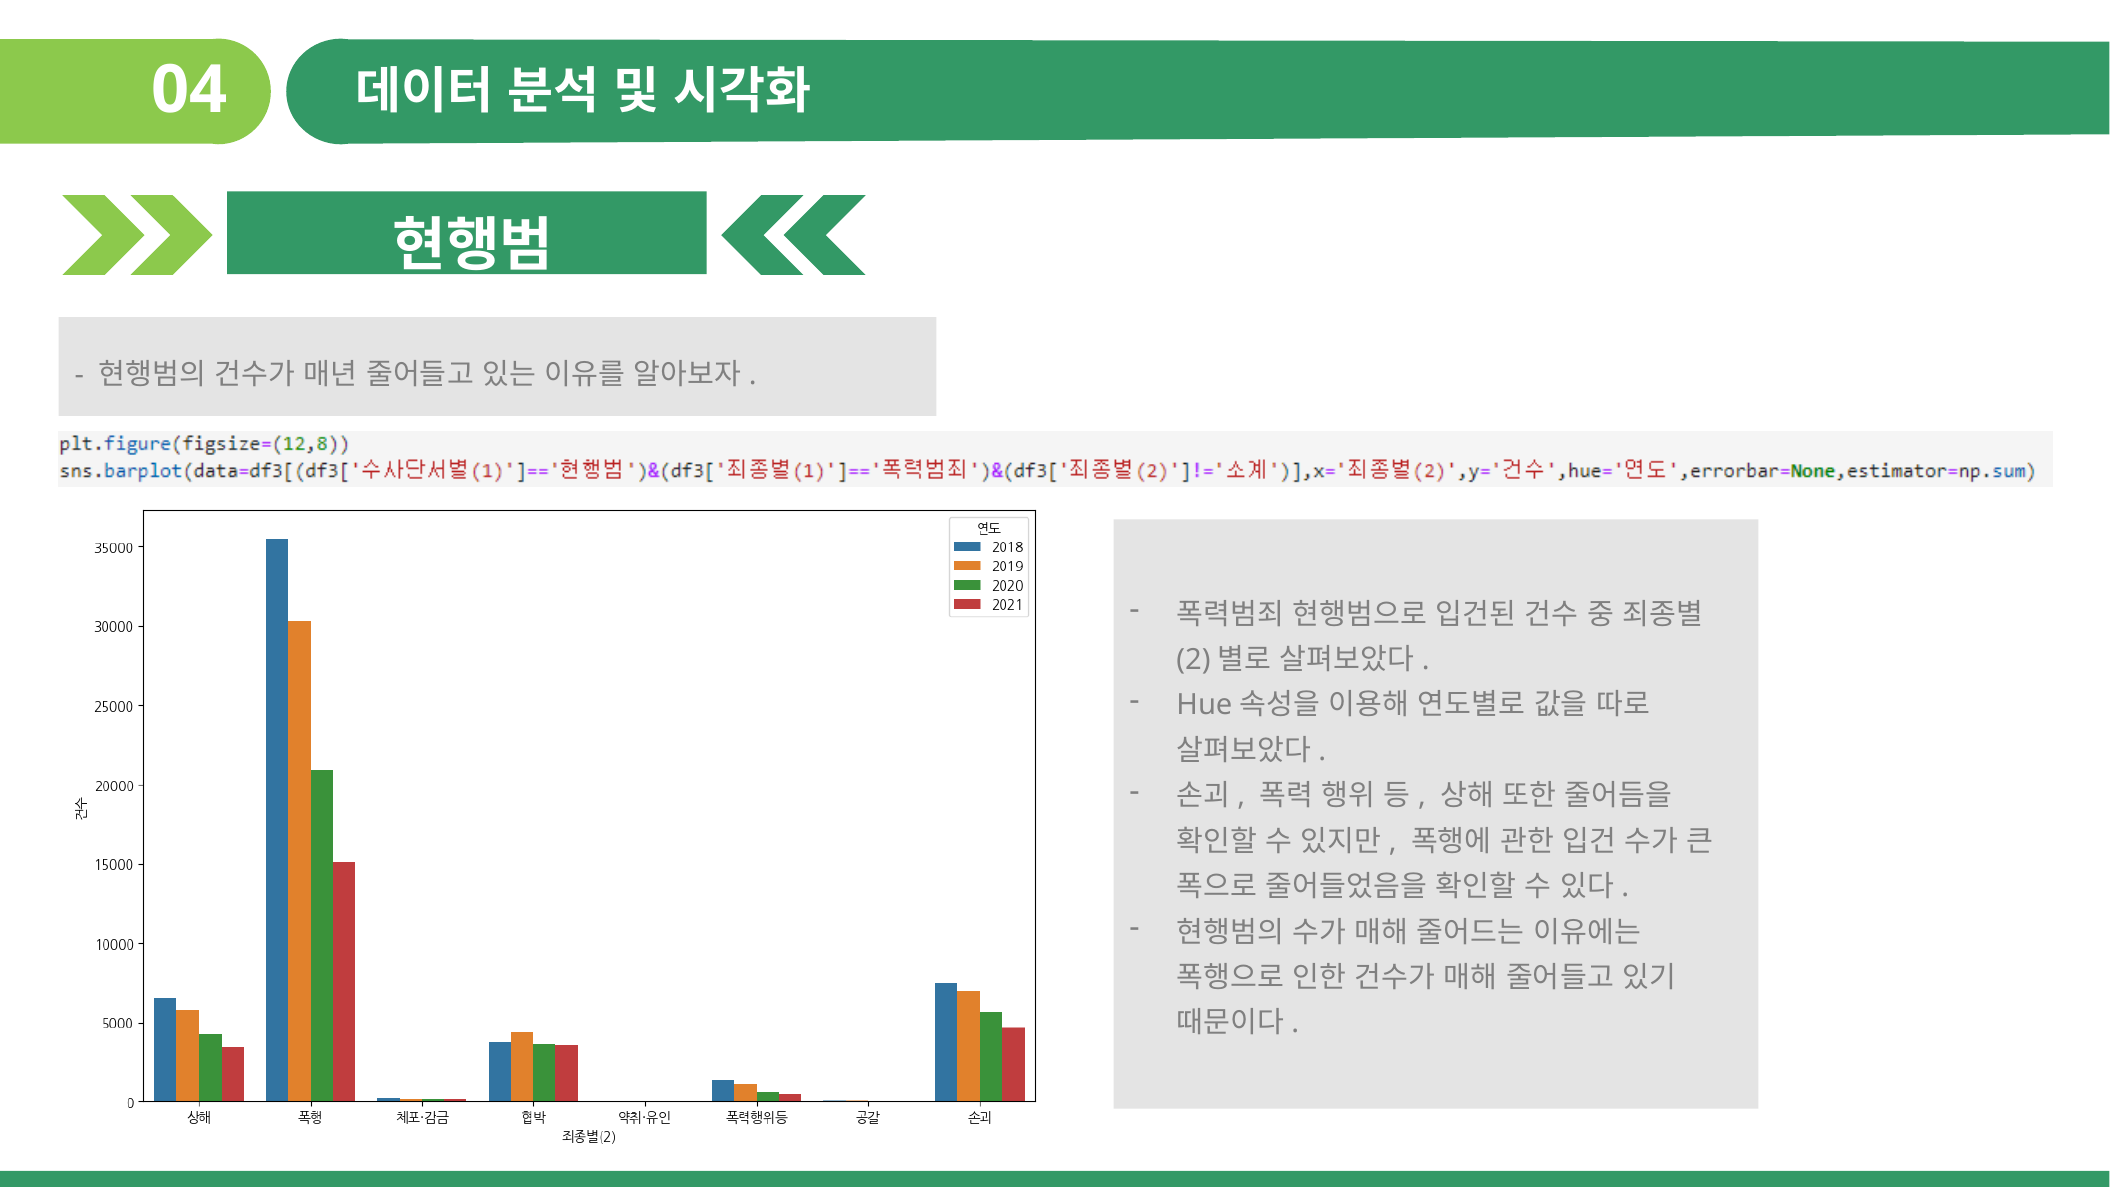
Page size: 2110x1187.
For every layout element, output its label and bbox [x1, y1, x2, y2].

picture [58, 431, 2053, 487]
text_box [0, 38, 2110, 1187]
picture [57, 495, 1075, 1149]
